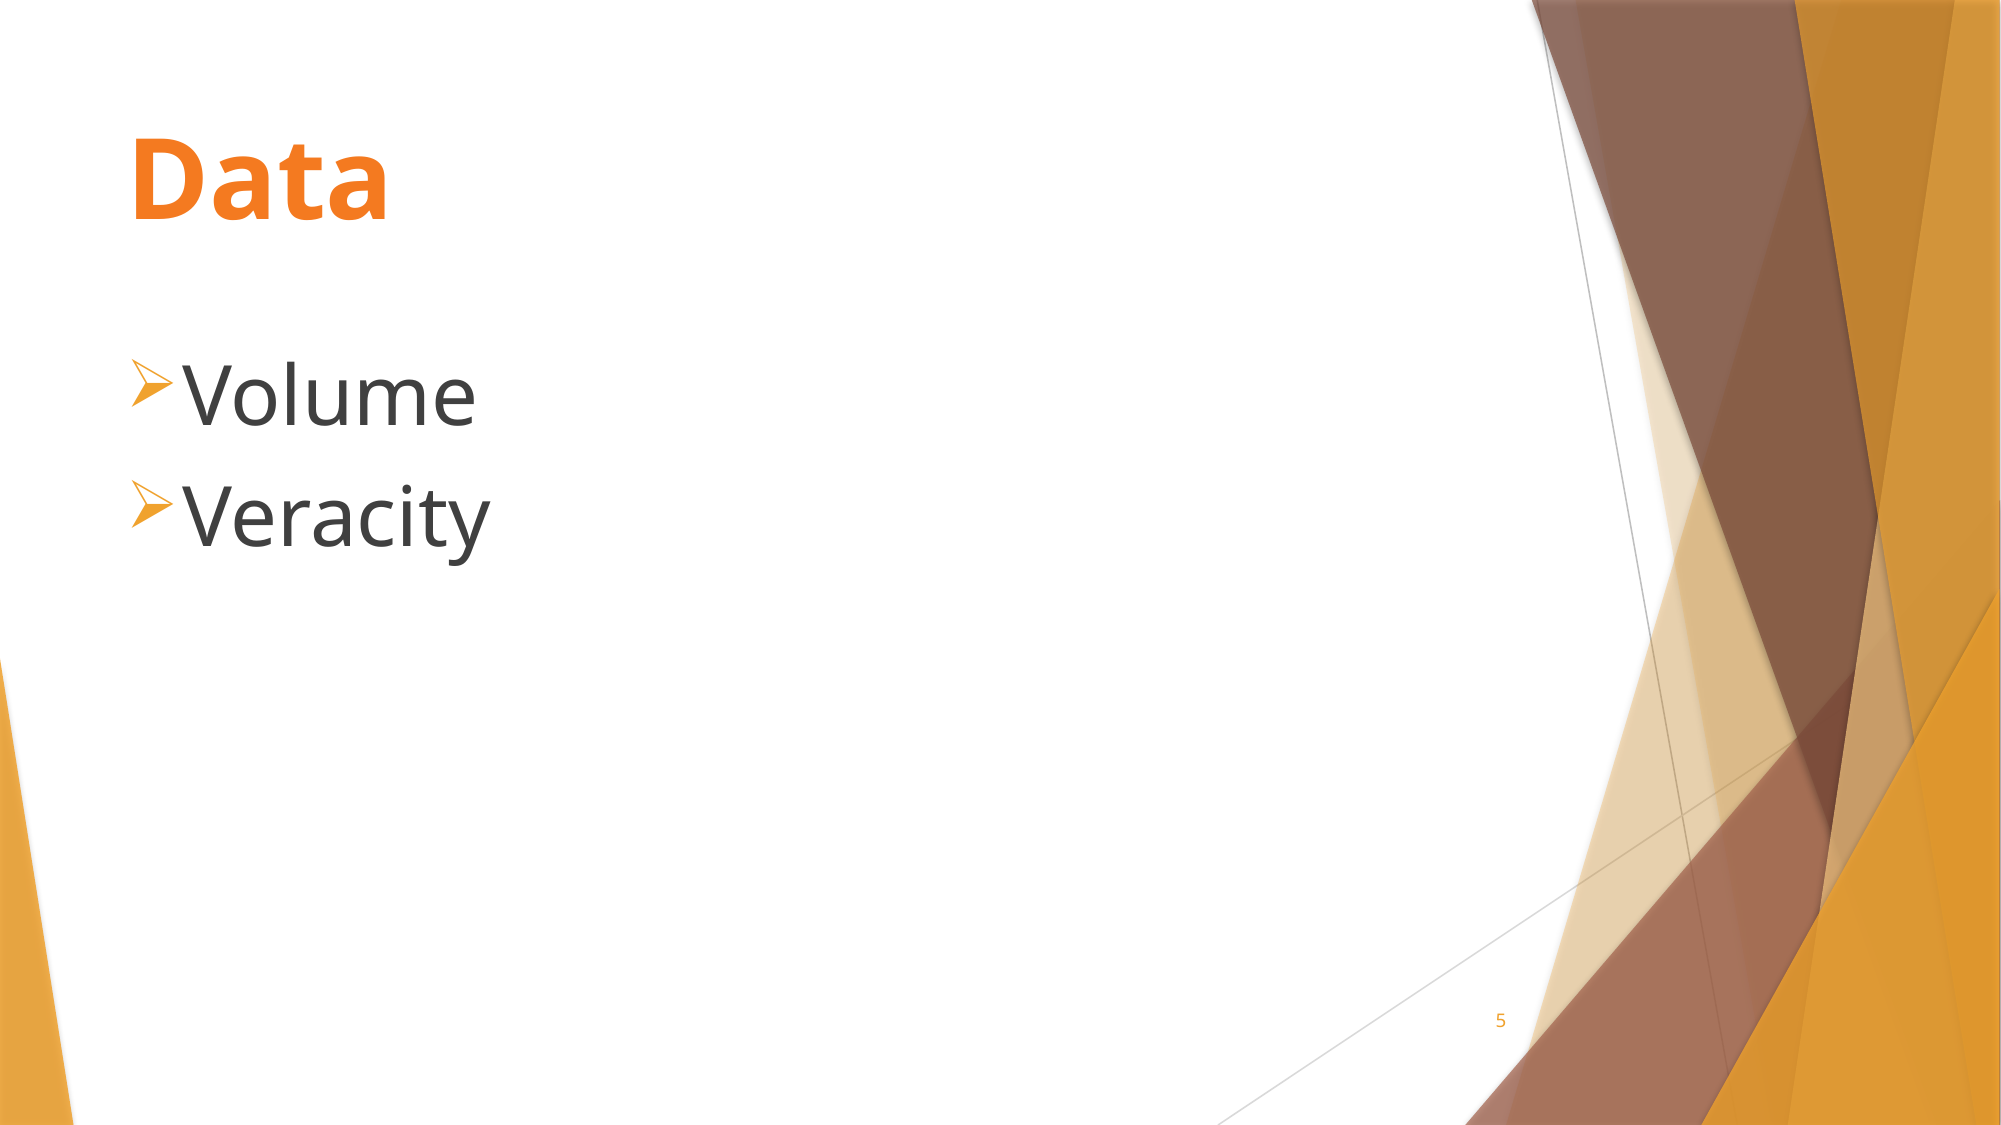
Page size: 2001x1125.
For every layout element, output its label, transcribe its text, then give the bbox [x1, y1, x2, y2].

slide_number 5 [1409, 991, 1522, 1051]
list Volume Veracity [111, 334, 1762, 995]
title Data [111, 99, 1522, 317]
